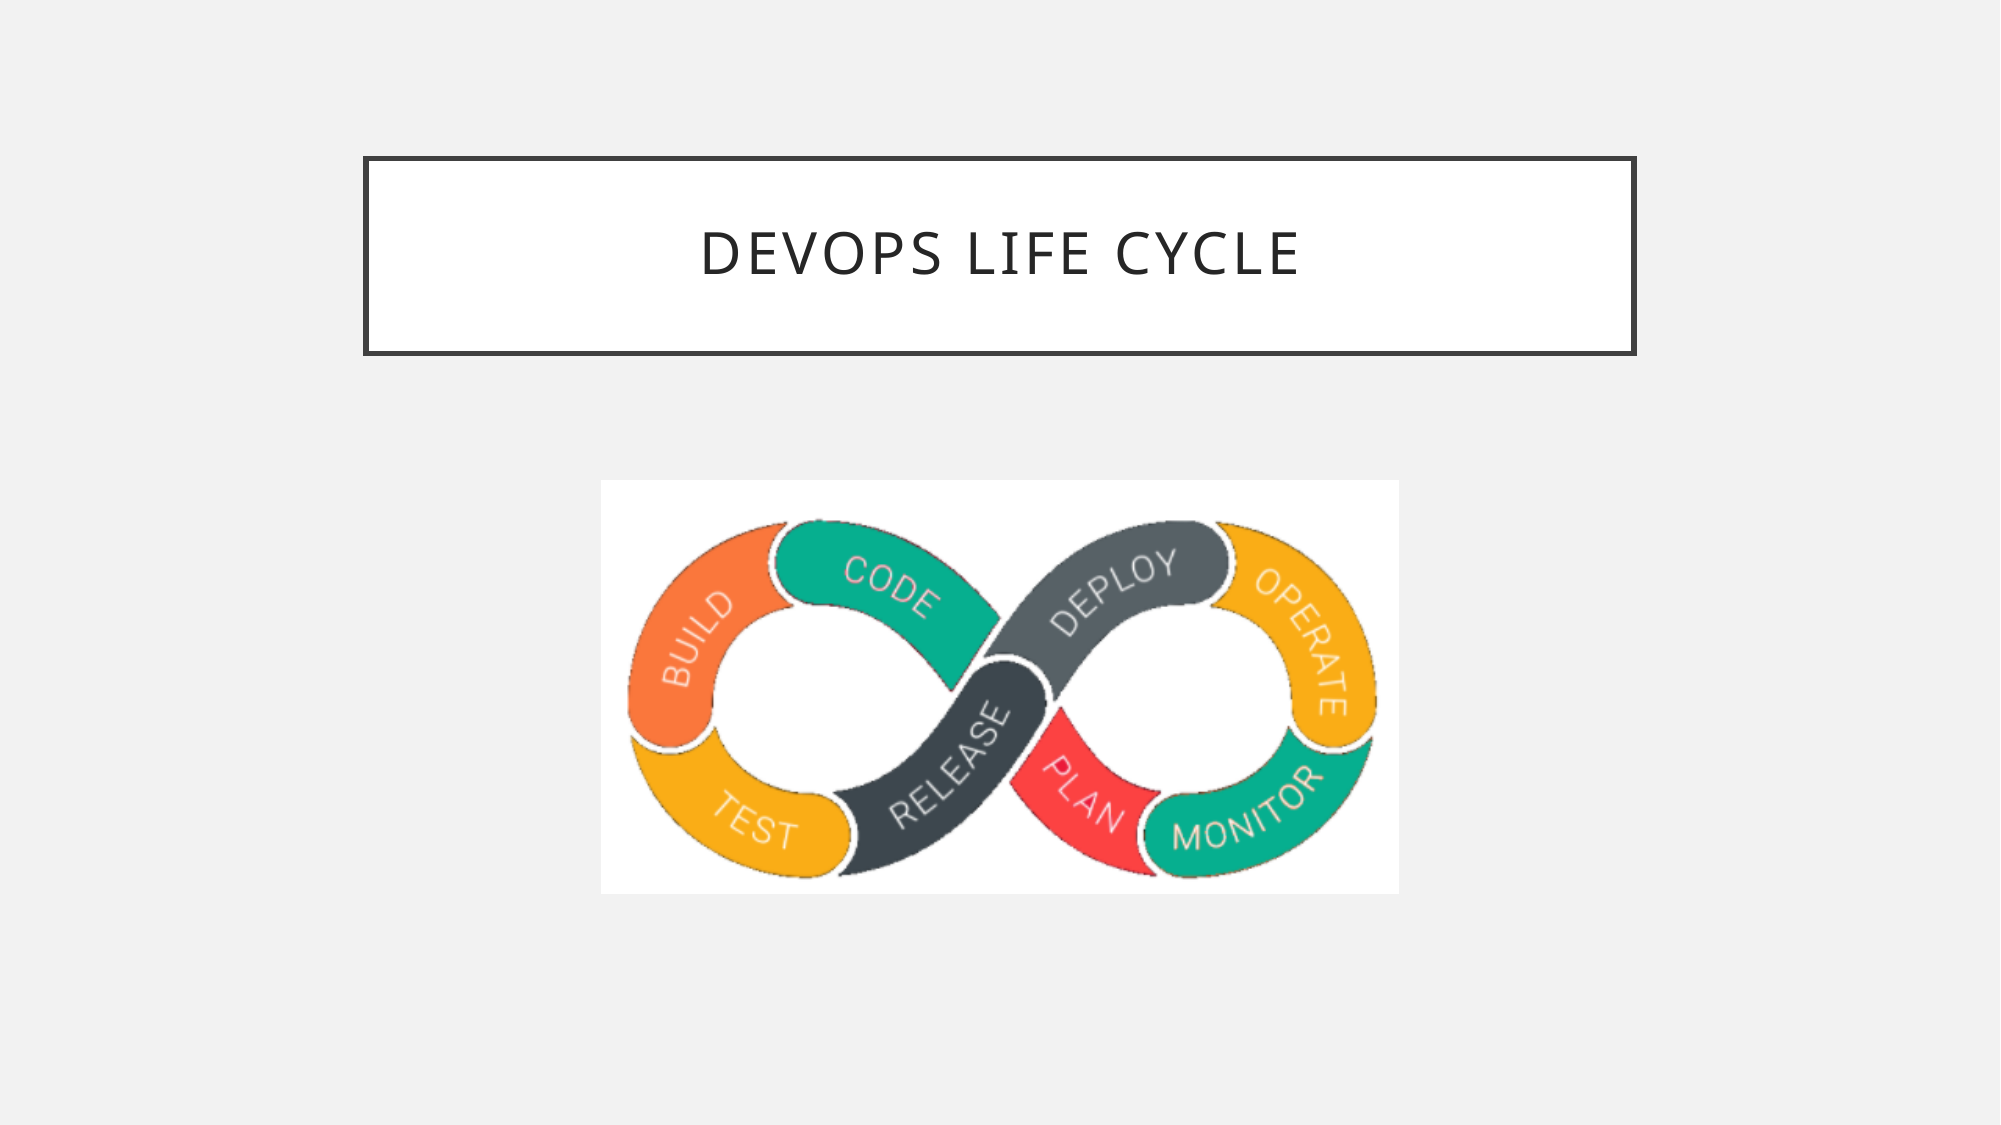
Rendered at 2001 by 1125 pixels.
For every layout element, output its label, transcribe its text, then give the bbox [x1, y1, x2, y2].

title DEVops life cycle [363, 156, 1637, 356]
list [601, 480, 1399, 894]
